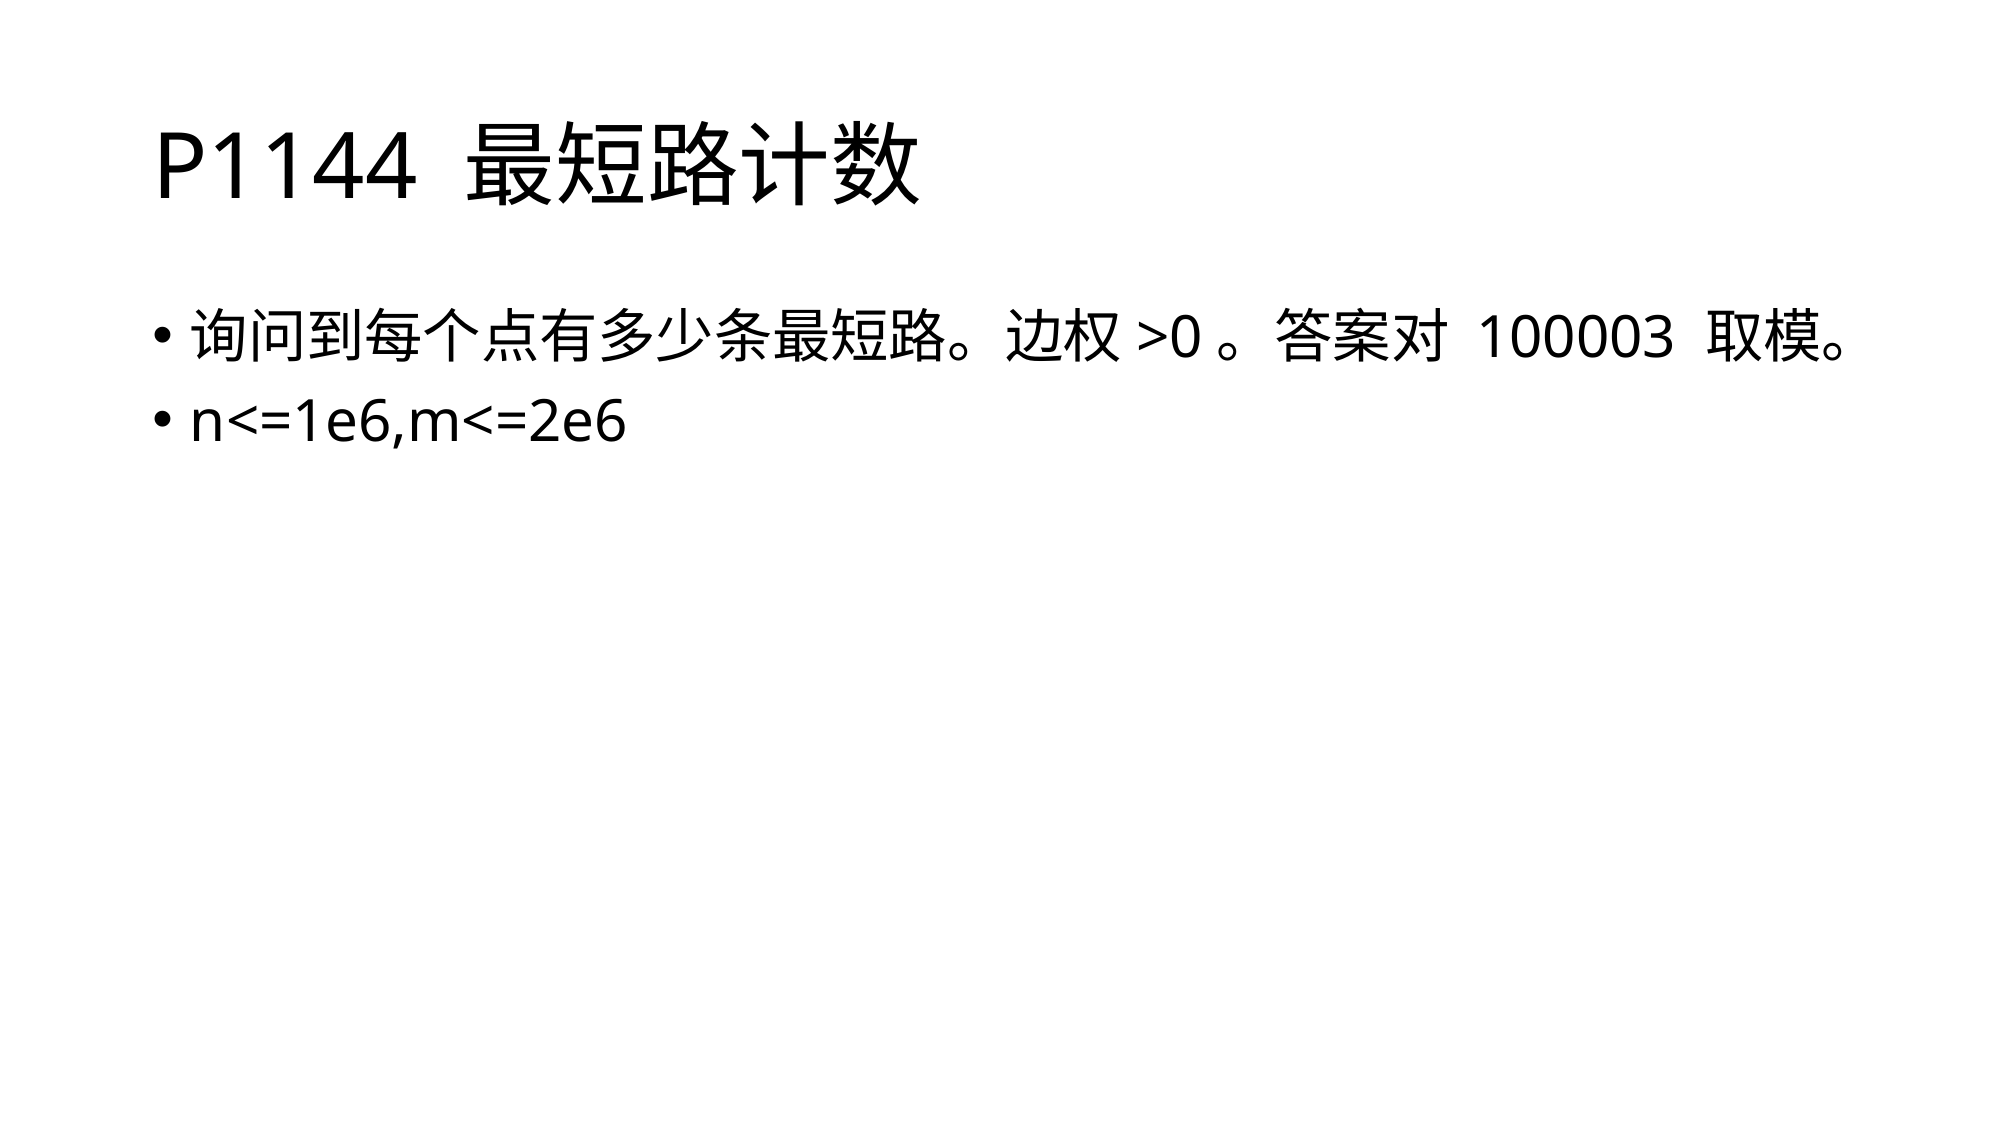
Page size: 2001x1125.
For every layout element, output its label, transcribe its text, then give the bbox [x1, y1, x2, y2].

title P1144 最短路计数 [137, 59, 1863, 278]
list 询问到每个点有多少条最短路。边权>0。答案对 100003 取模。 n<=1e6,m<=2e6 [137, 299, 1863, 1014]
